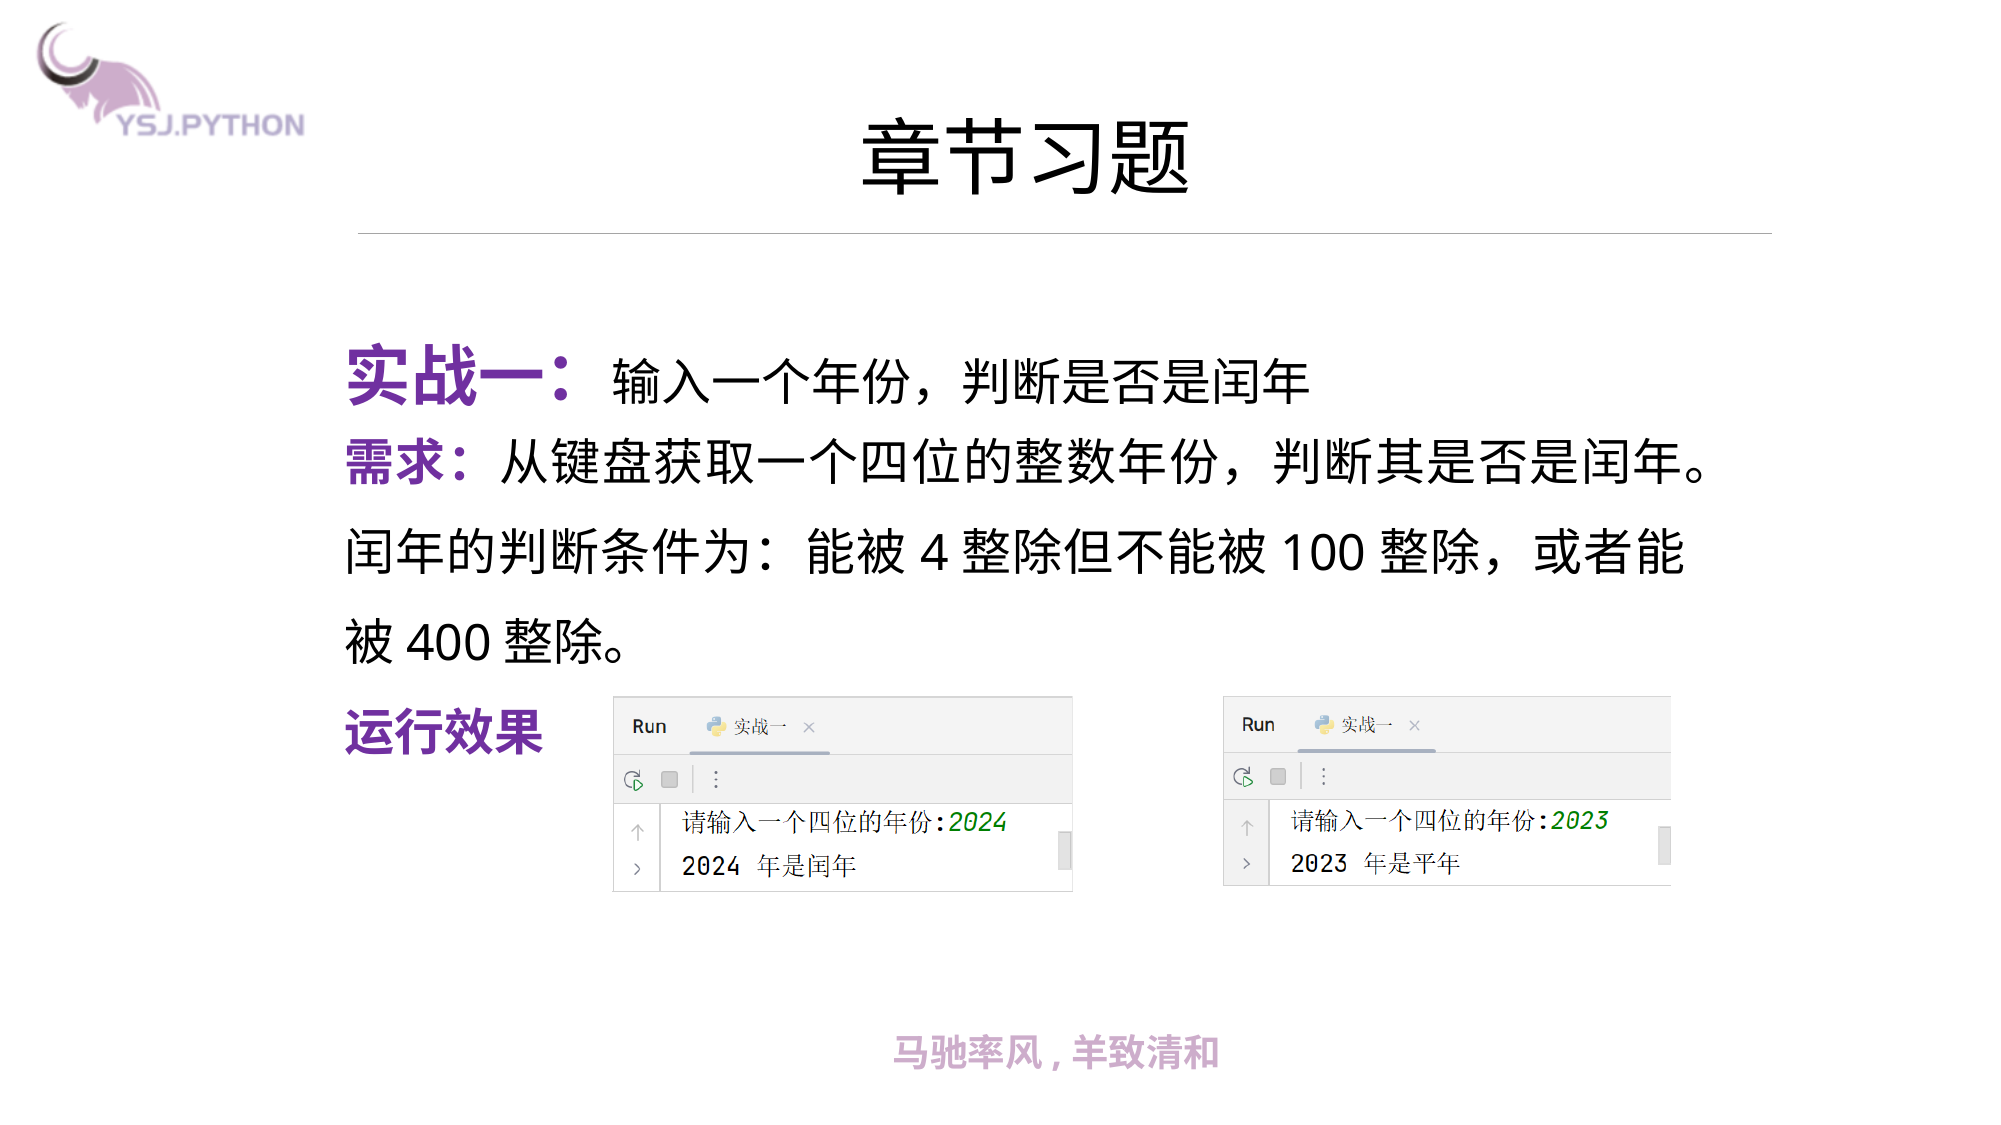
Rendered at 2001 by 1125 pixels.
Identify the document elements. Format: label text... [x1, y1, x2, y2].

text_box 章节习题 [844, 97, 1208, 213]
picture [1223, 696, 1671, 886]
text_box 需求：从键盘获取一个四位的整数年份，判断其是否是闰年。闰年的判断条件为：能被4整除但不能被100整除，或者能被400整除。 运行效果 [329, 392, 1700, 768]
text_box 实战一：输入一个年份，判断是否是闰年 [329, 286, 1808, 422]
text_box 马驰率风,羊致清和 [877, 1021, 1305, 1082]
picture [0, 0, 346, 159]
picture [612, 696, 1073, 892]
